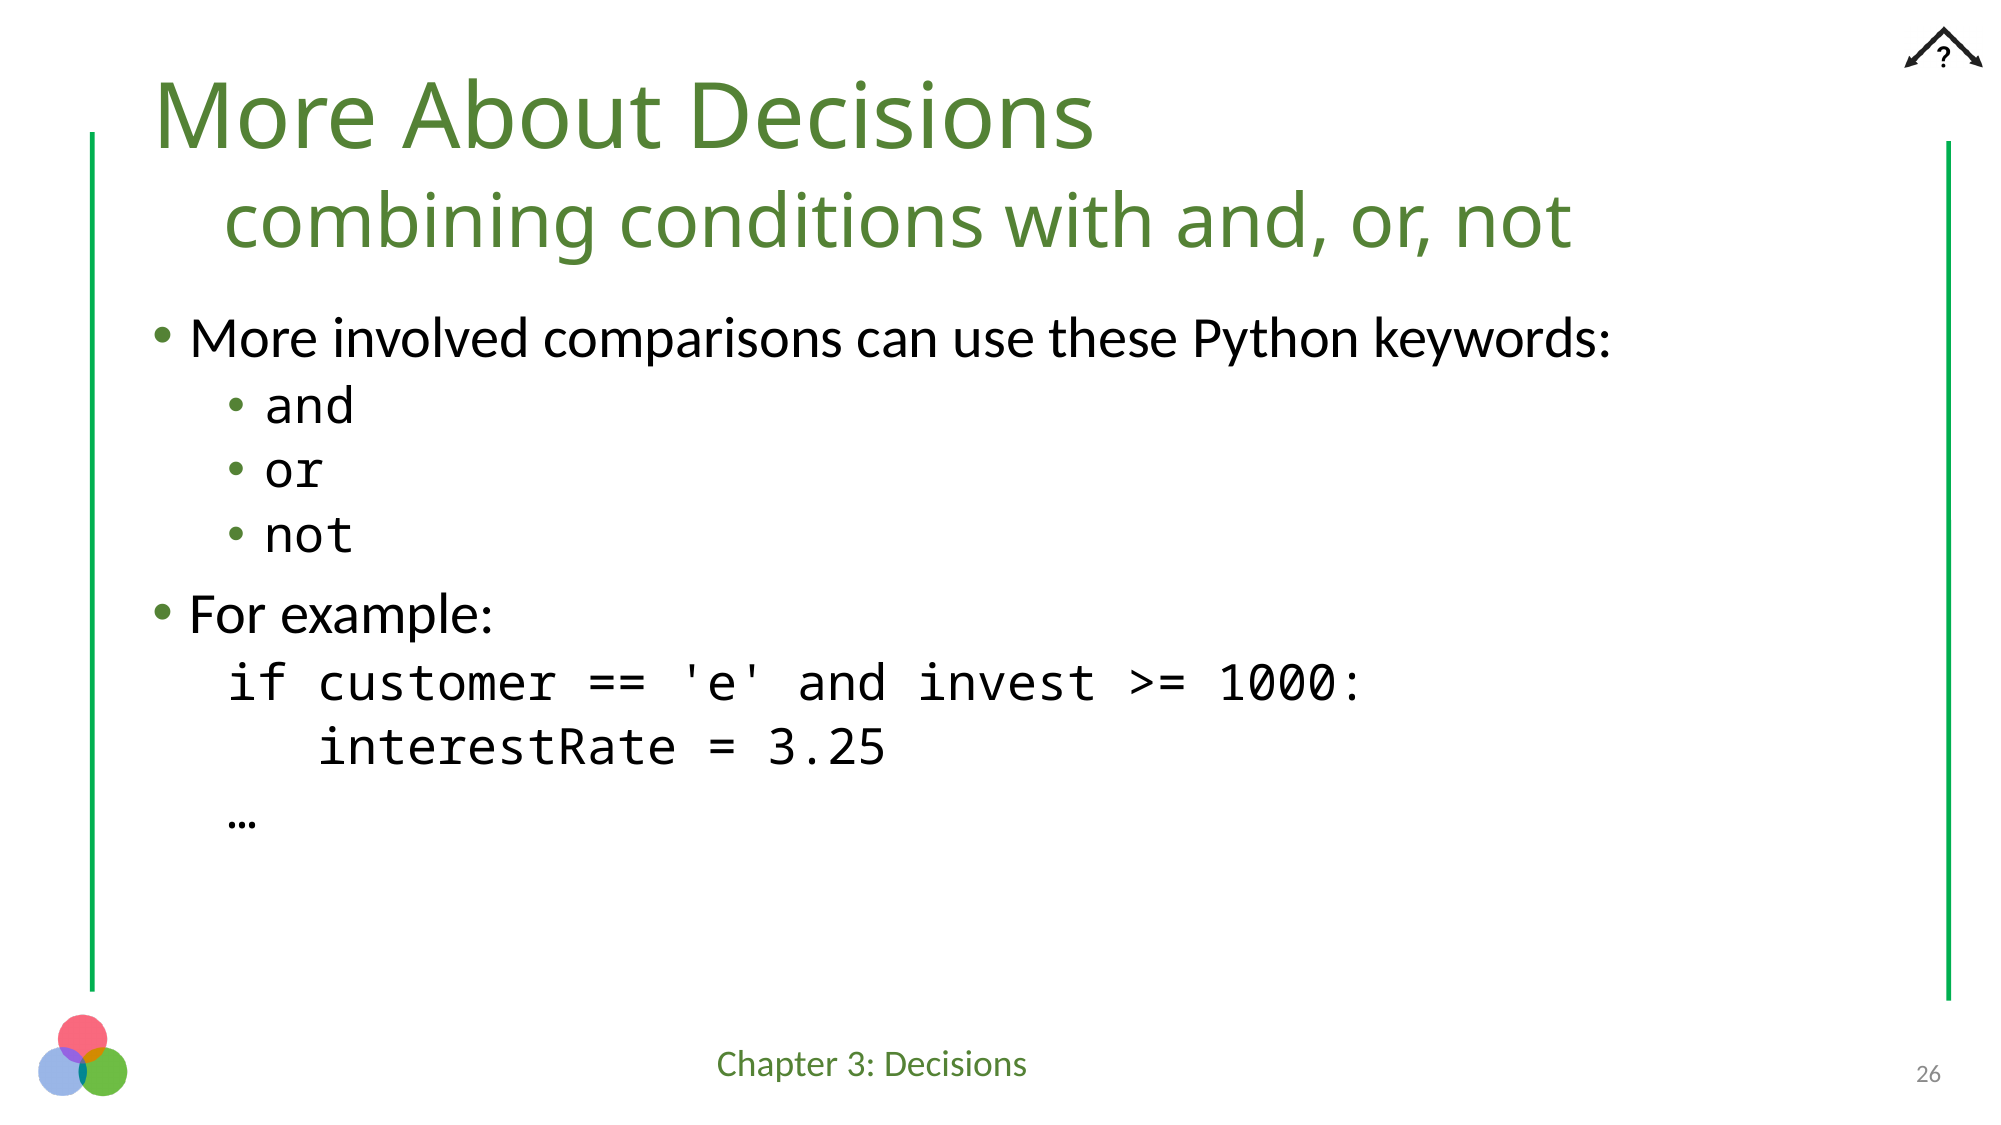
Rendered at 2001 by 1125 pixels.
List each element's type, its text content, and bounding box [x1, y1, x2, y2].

picture [34, 1011, 131, 1100]
title More About Decisions combining conditions with and, or, not [137, 59, 1863, 278]
slide_number 26 [1506, 1042, 1957, 1103]
picture [1904, 26, 1983, 68]
list More involved comparisons can use these Python keywords: and or not For example: if customer == 'e' and invest >= 1000: interestRate = 3.25 … [137, 299, 1863, 1014]
